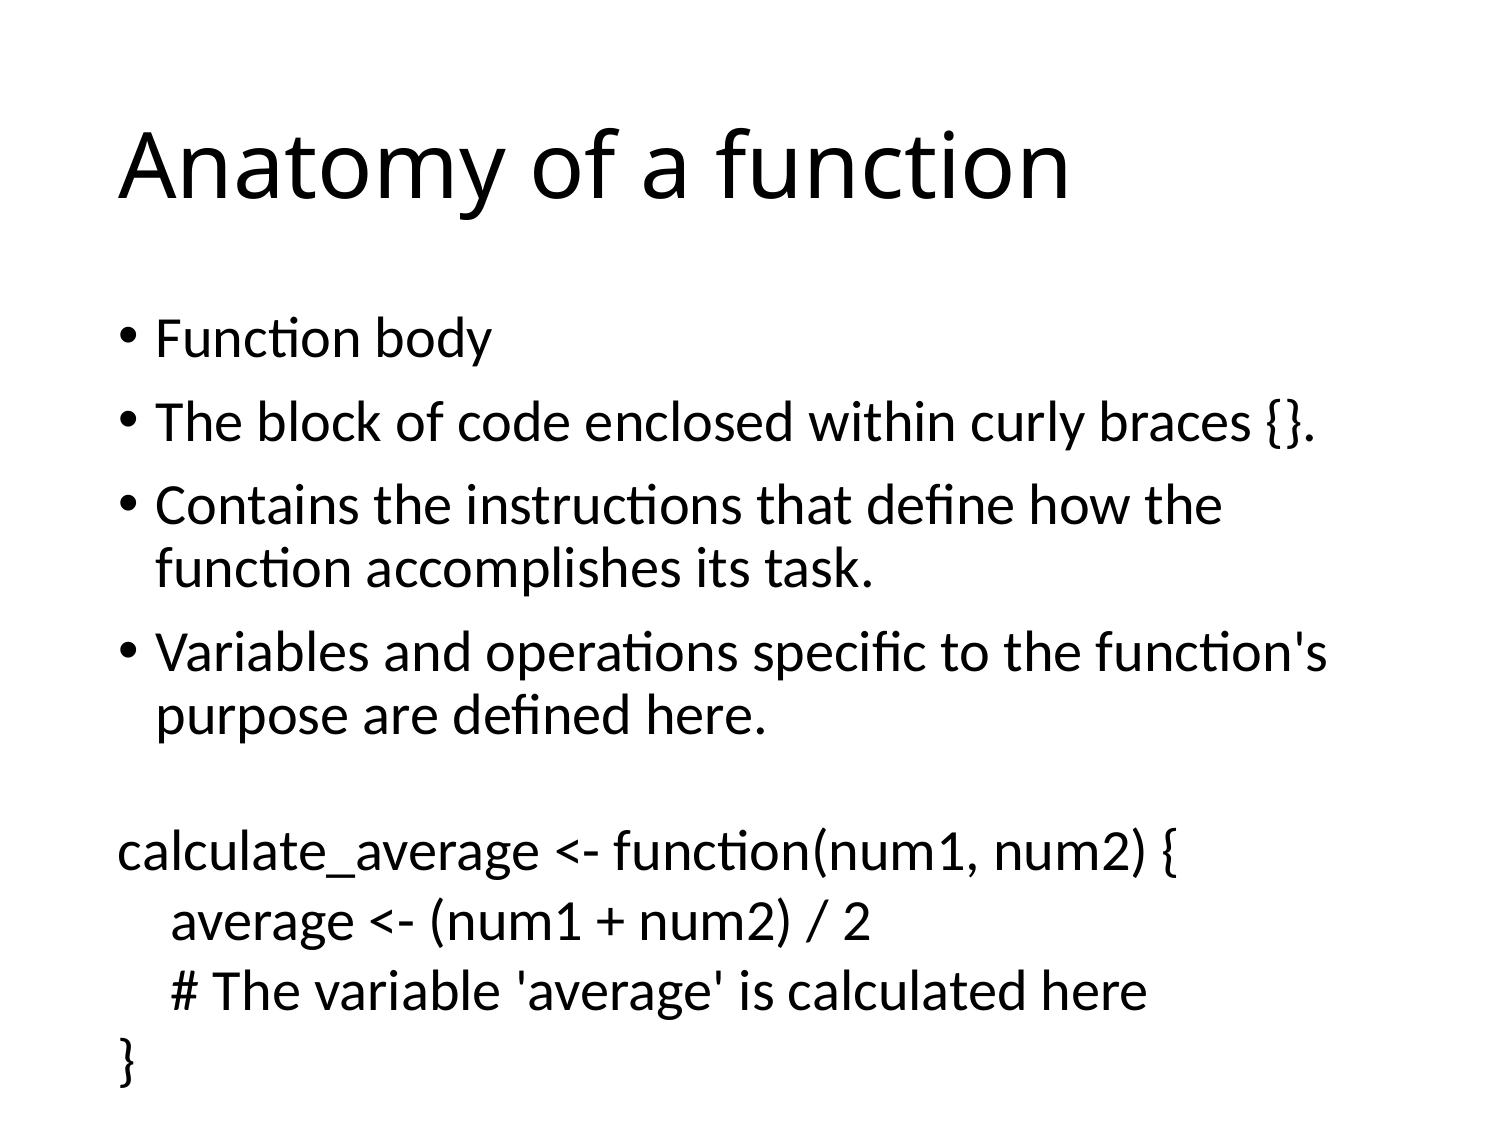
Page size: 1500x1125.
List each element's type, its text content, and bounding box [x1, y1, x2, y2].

title Anatomy of a function [103, 59, 1397, 278]
text_box calculate_average <- function(num1, num2) { average <- (num1 + num2) / 2 # The variable 'average' is calculated here } [103, 804, 1397, 1100]
list Function body The block of code enclosed within curly braces {}. Contains the instructions that define how the function accomplishes its task. Variables and operations specific to the function's purpose are defined here. [103, 299, 1397, 804]
